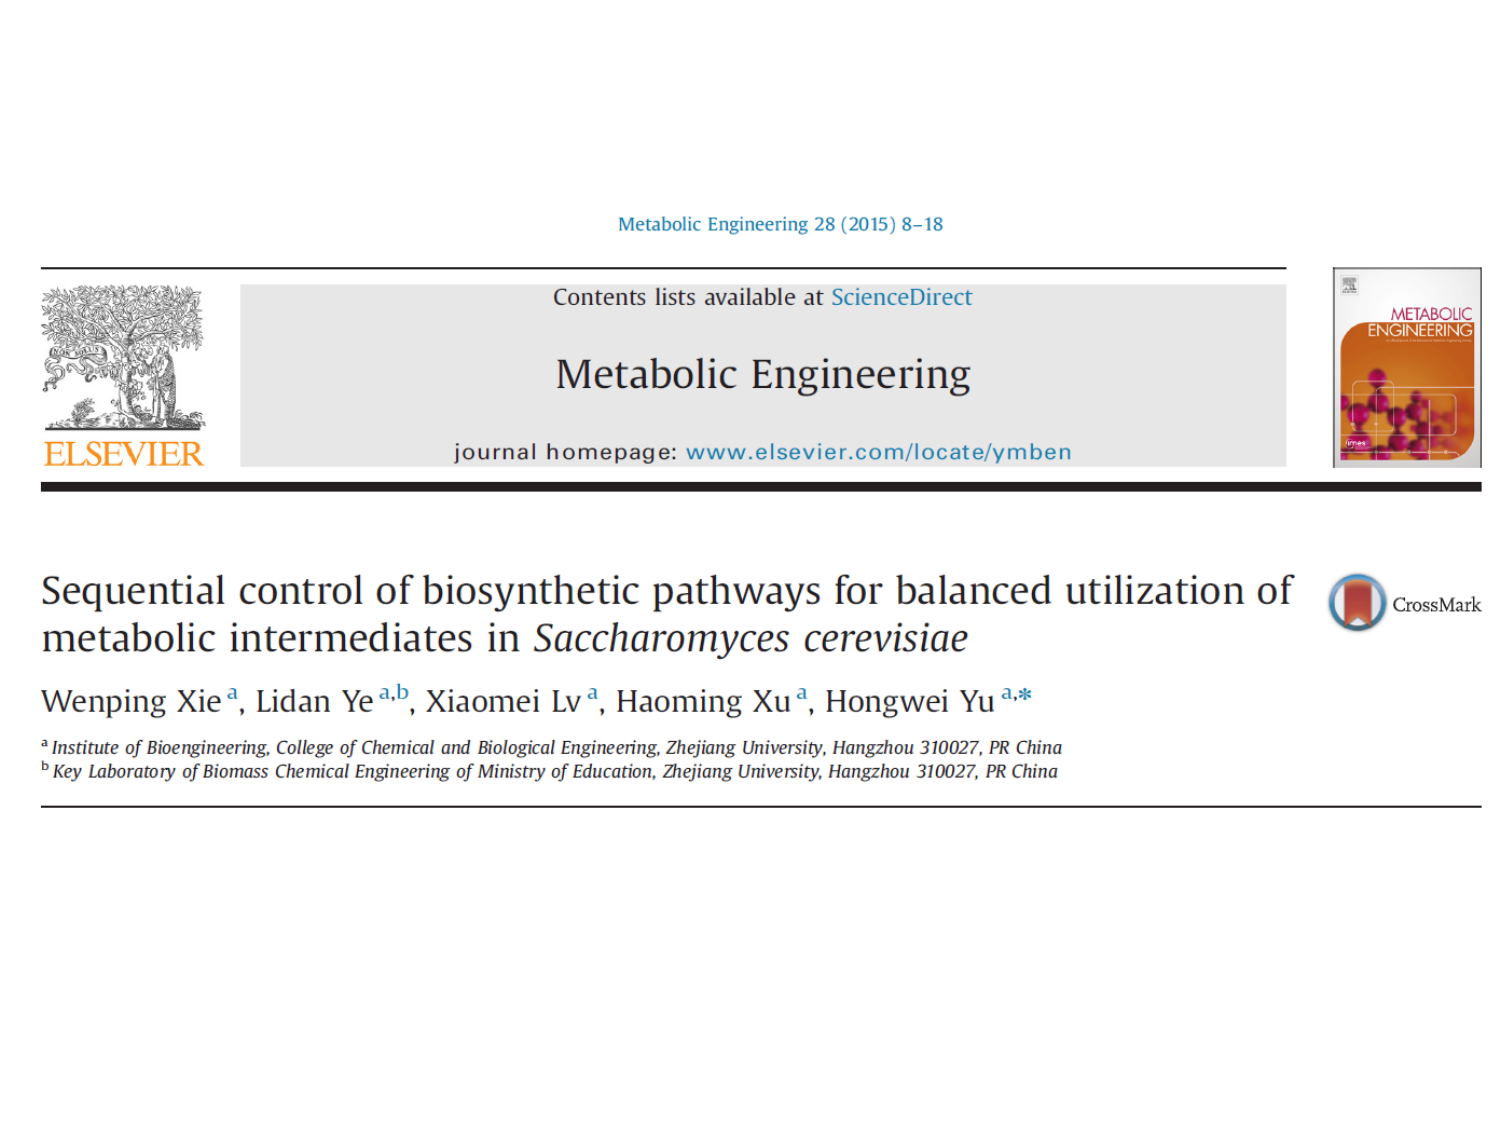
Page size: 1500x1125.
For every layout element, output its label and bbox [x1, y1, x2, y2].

picture [0, 195, 1500, 811]
